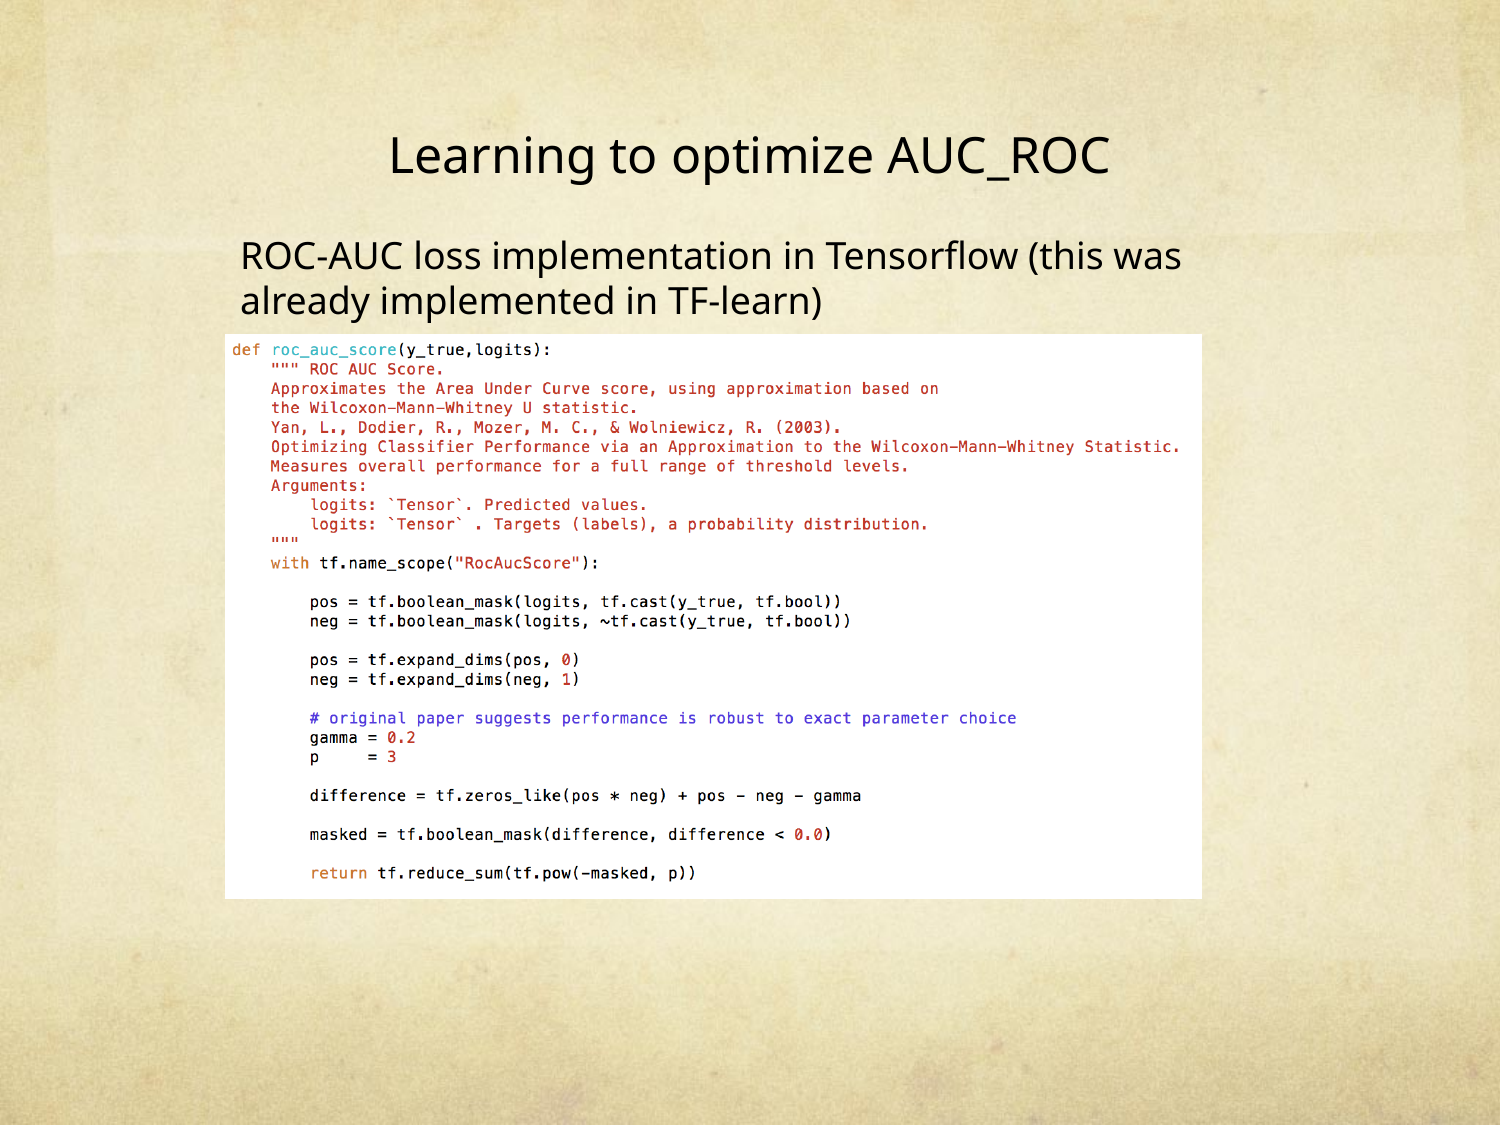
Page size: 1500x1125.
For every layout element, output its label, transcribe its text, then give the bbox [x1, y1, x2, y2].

title Learning to optimize AUC_ROC [150, 82, 1350, 225]
picture [0, 0, 1500, 1125]
text_box ROC-AUC loss implementation in Tensorflow (this was already implemented in TF-learn) [225, 224, 1202, 328]
